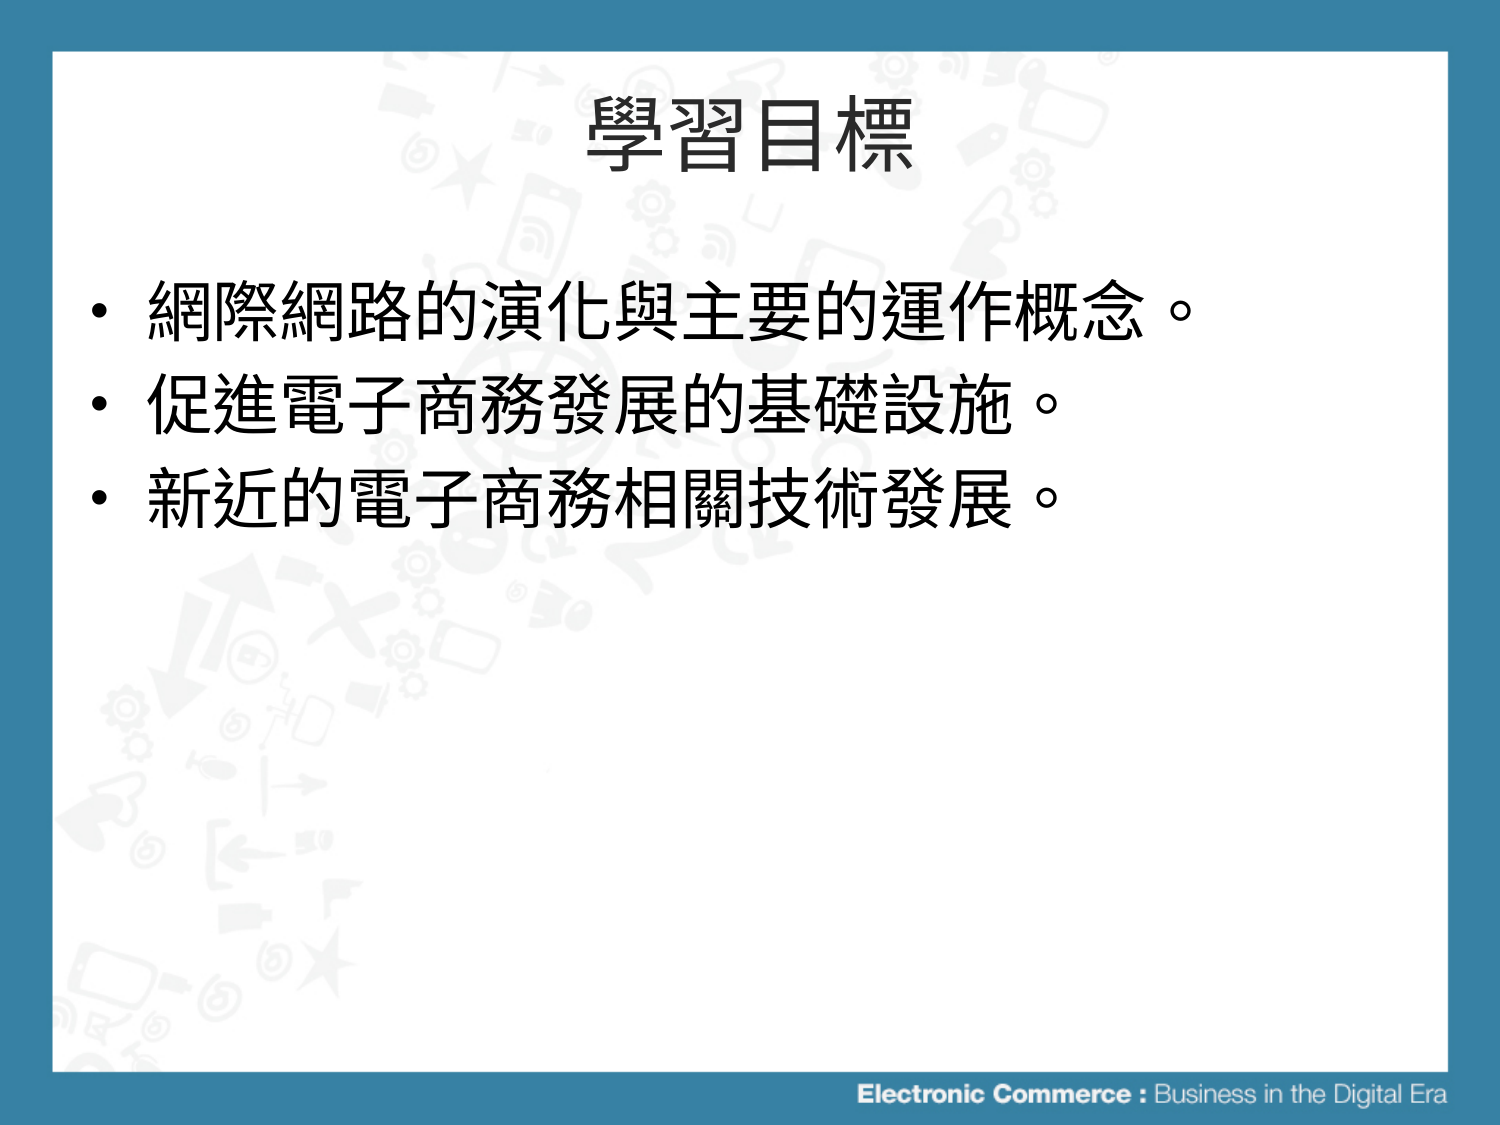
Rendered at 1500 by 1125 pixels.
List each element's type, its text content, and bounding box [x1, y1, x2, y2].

list 網際網路的演化與主要的運作概念。 促進電子商務發展的基礎設施。 新近的電子商務相關技術發展。 [75, 262, 1459, 1005]
picture [0, 0, 1500, 1125]
title 學習目標 [75, 45, 1425, 233]
